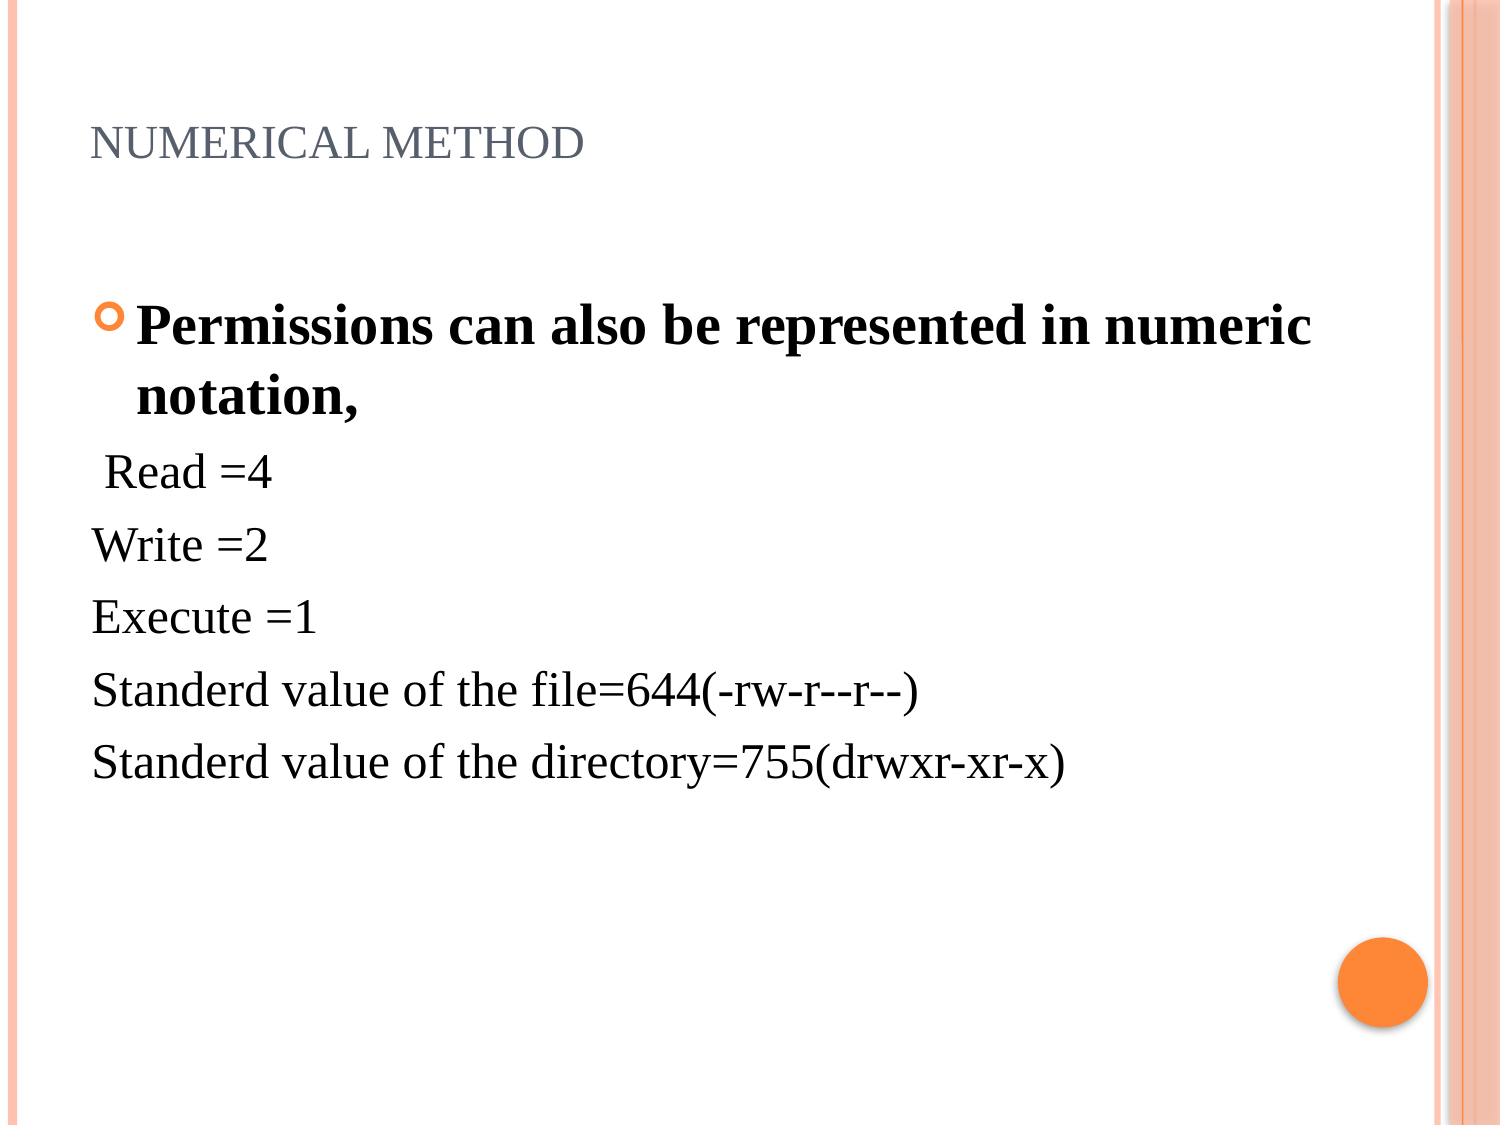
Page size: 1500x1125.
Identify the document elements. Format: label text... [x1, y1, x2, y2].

list Permissions can also be represented in numeric notation, Read =4 Write =2 Execute =1 Standerd value of the file=644(-rw-r--r--) Standerd value of the directory=755(drwxr-xr-x) [76, 278, 1427, 1022]
title NUMERICAL METHOD [75, 45, 1300, 233]
